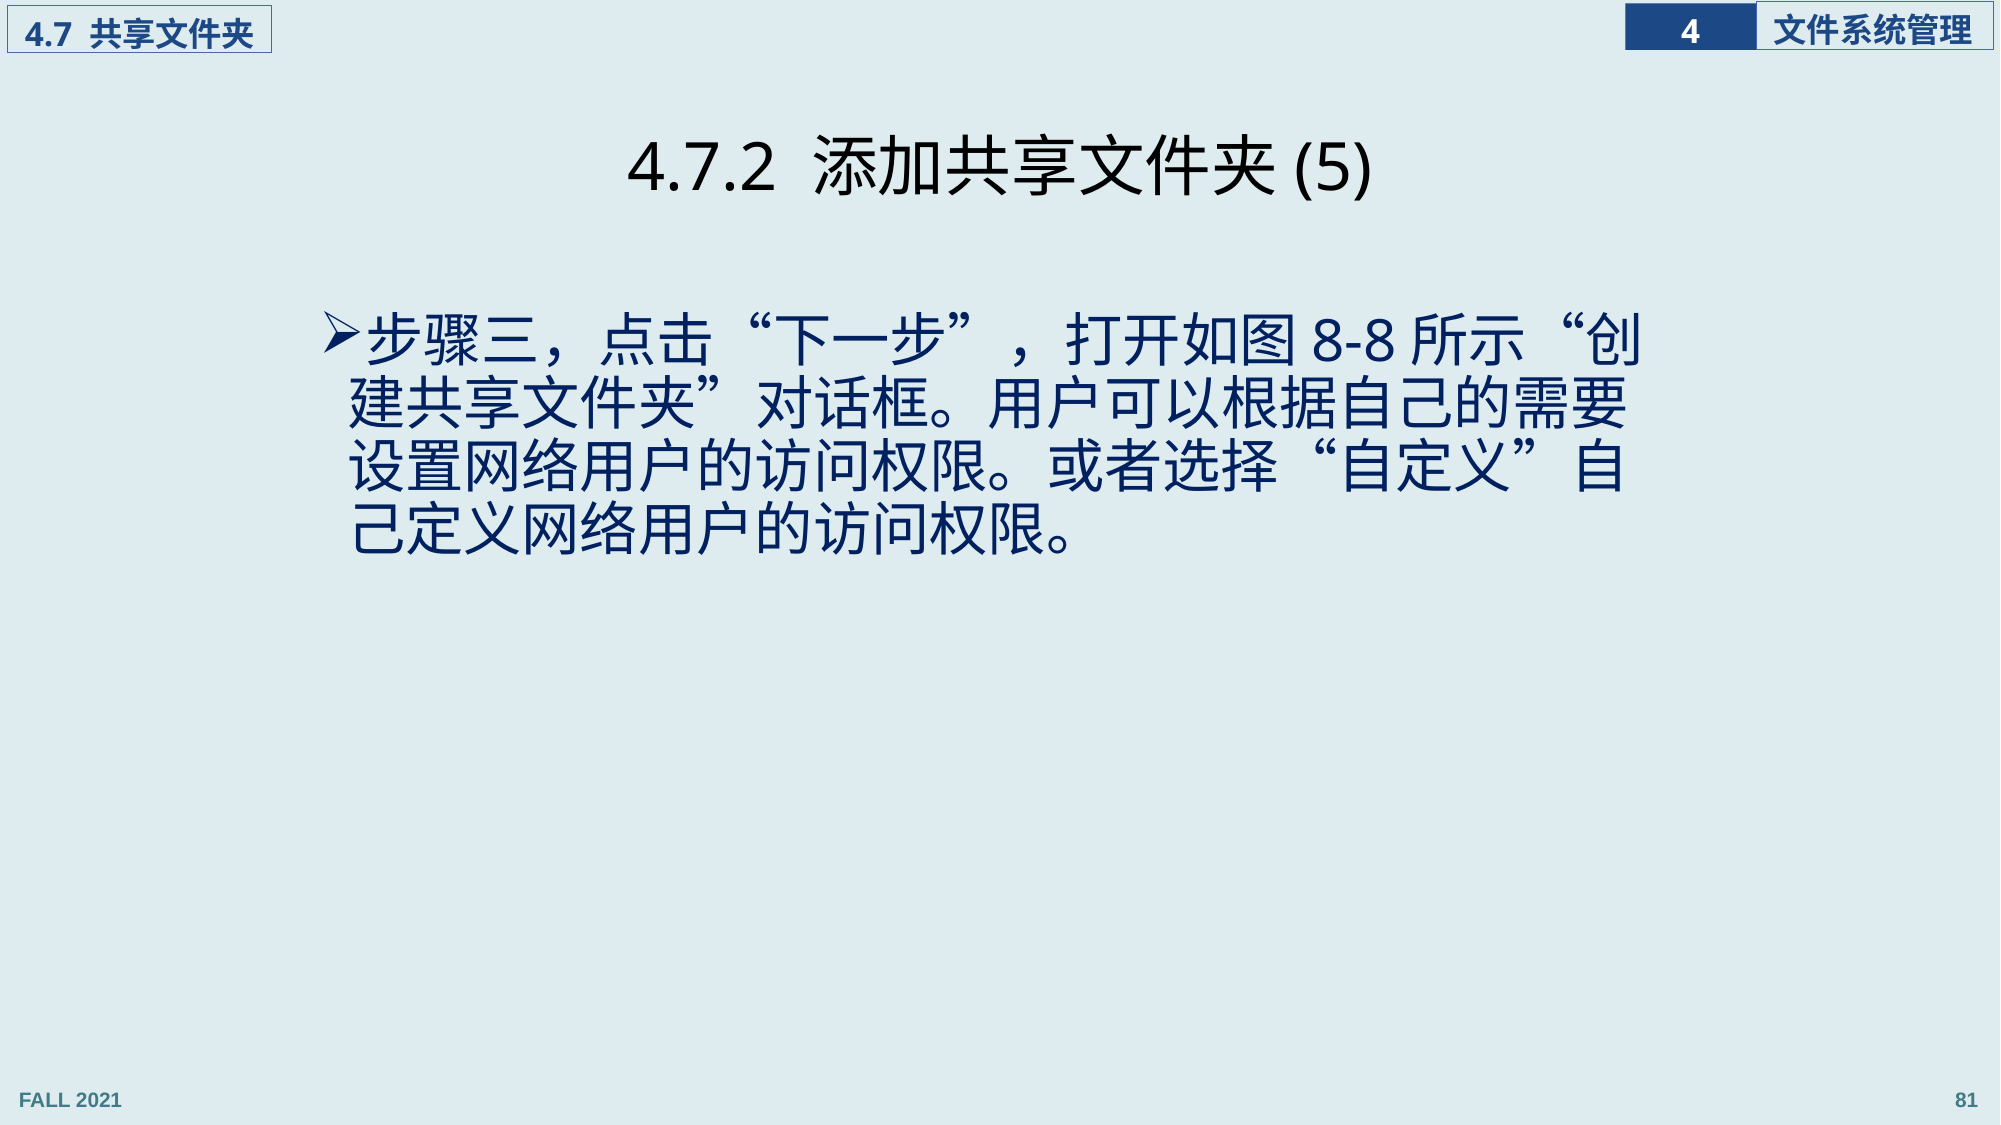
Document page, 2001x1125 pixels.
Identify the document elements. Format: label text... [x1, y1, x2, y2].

title 4.7.2 添加共享文件夹(5) [137, 59, 1863, 278]
list 步骤三，点击“下一步”，打开如图8-8所示“创建共享文件夹”对话框。用户可以根据自己的需要设置网络用户的访问权限。或者选择“自定义”自己定义网络用户的访问权限。 [307, 305, 1693, 997]
text_box [677, 334, 2000, 410]
